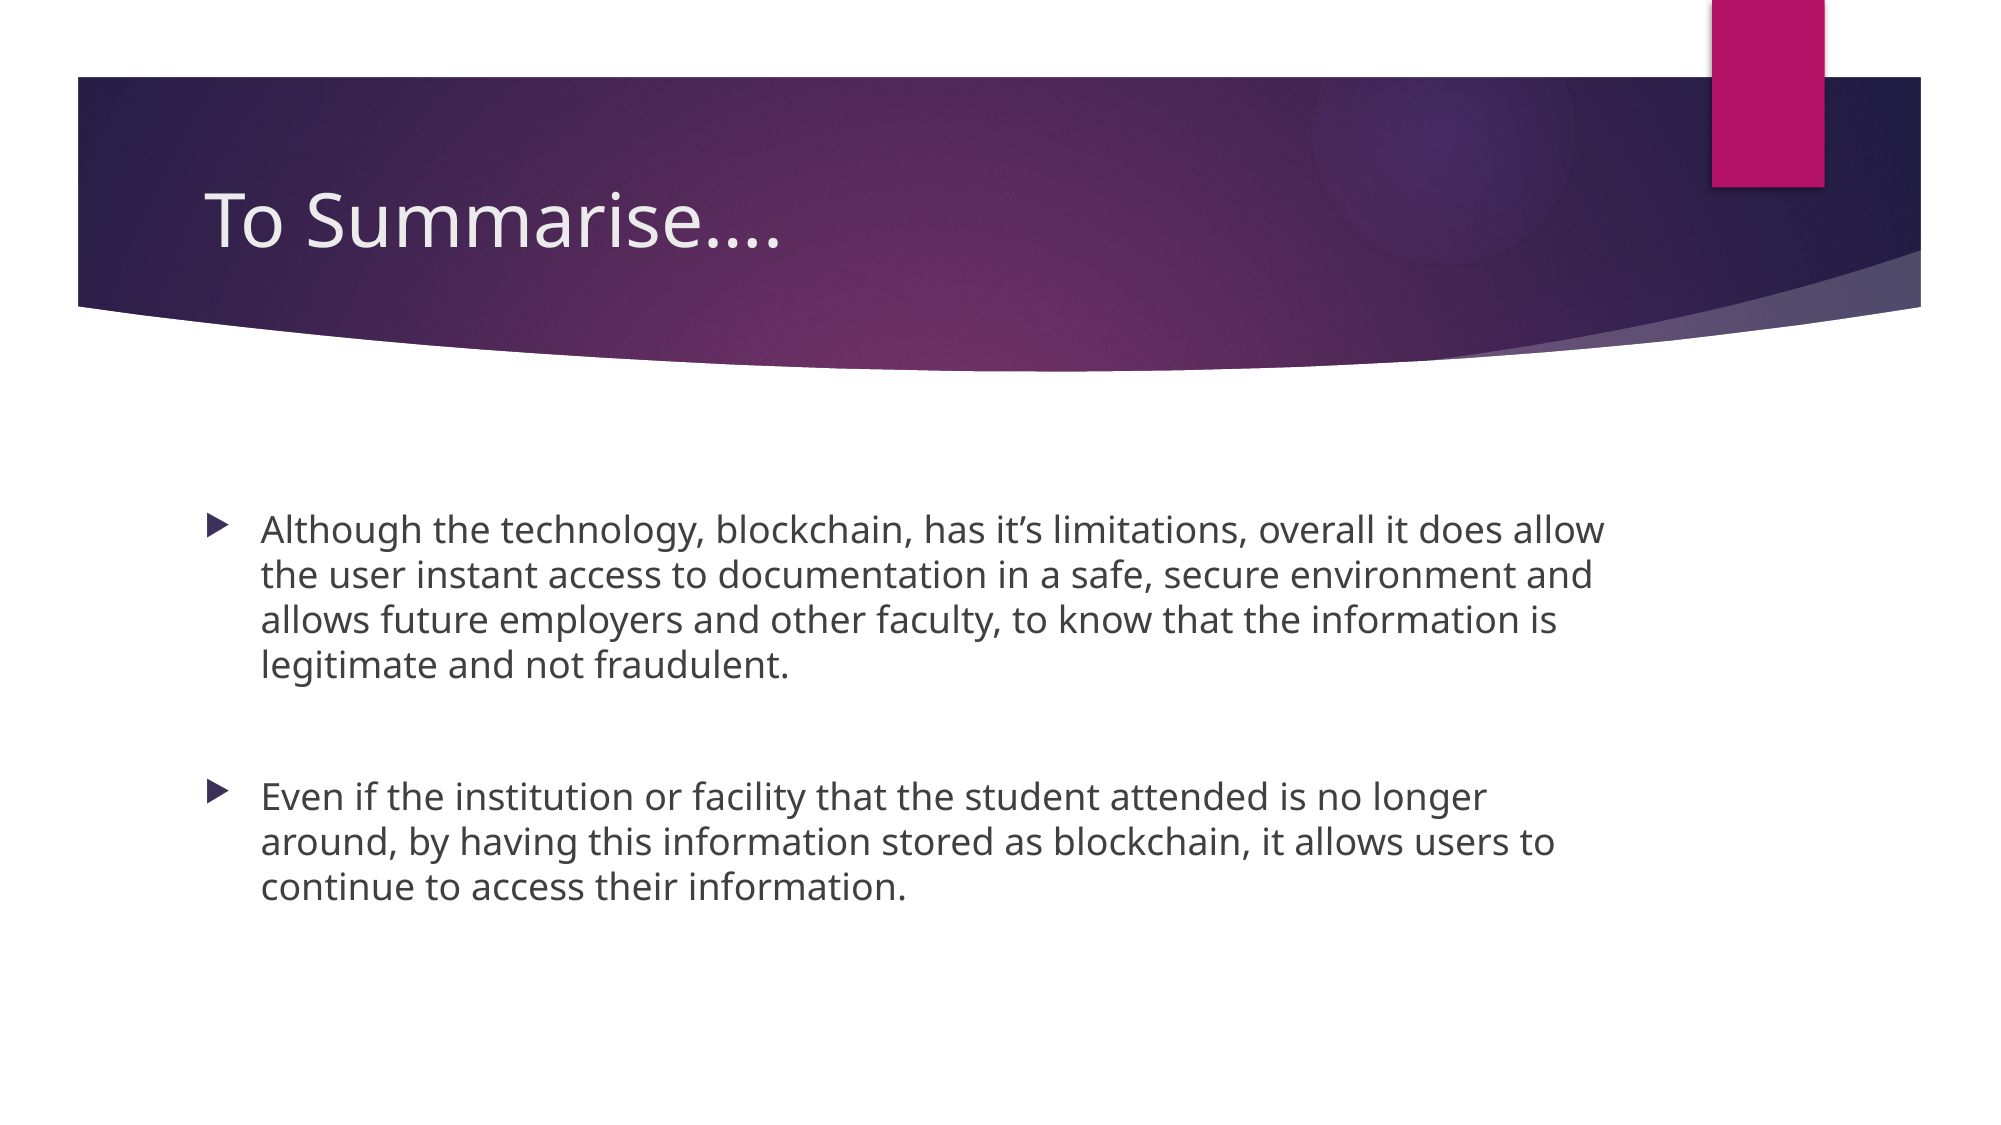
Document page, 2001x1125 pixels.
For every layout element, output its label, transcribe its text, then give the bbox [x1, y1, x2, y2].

title To Summarise…. [189, 159, 1627, 276]
list Although the technology, blockchain, has it’s limitations, overall it does allow the user instant access to documentation in a safe, secure environment and allows future employers and other faculty, to know that the information is legitimate and not fraudulent. Even if the institution or facility that the student attended is no longer around, by having this information stored as blockchain, it allows users to continue to access their information. [189, 427, 1638, 988]
